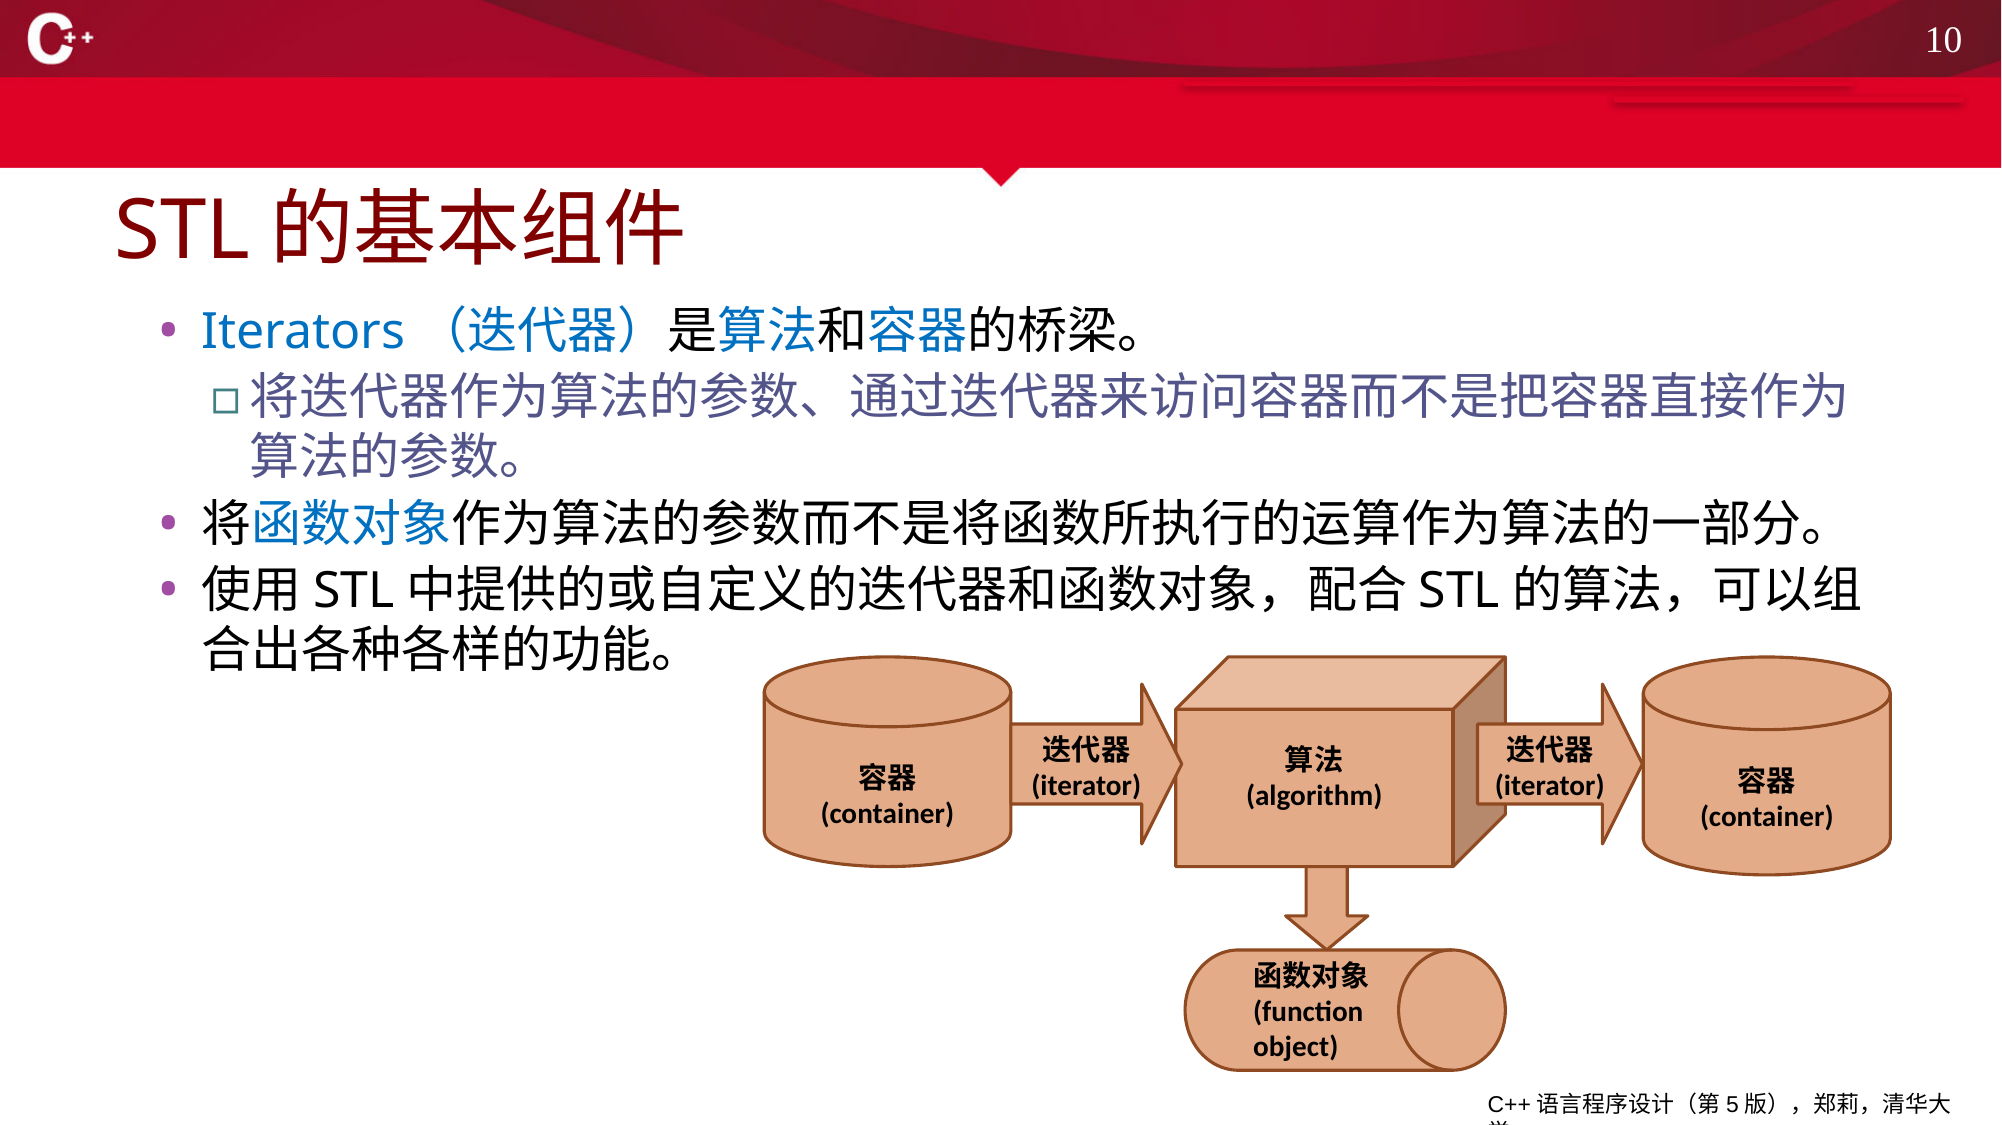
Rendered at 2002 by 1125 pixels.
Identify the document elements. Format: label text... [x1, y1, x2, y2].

list Iterators（迭代器）是算法和容器的桥梁。 将迭代器作为算法的参数、通过迭代器来访问容器而不是把容器直接作为算法的参数。 将函数对象作为算法的参数而不是将函数所执行的运算作为算法的一部分。 使用STL中提供的或自定义的迭代器和函数对象，配合STL的算法，可以组合出各种各样的功能。 [126, 290, 1901, 776]
picture [0, 0, 2002, 1125]
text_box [763, 656, 1891, 1071]
slide_number 10 [1527, 7, 1978, 68]
title STL的基本组件 [99, 137, 1901, 313]
